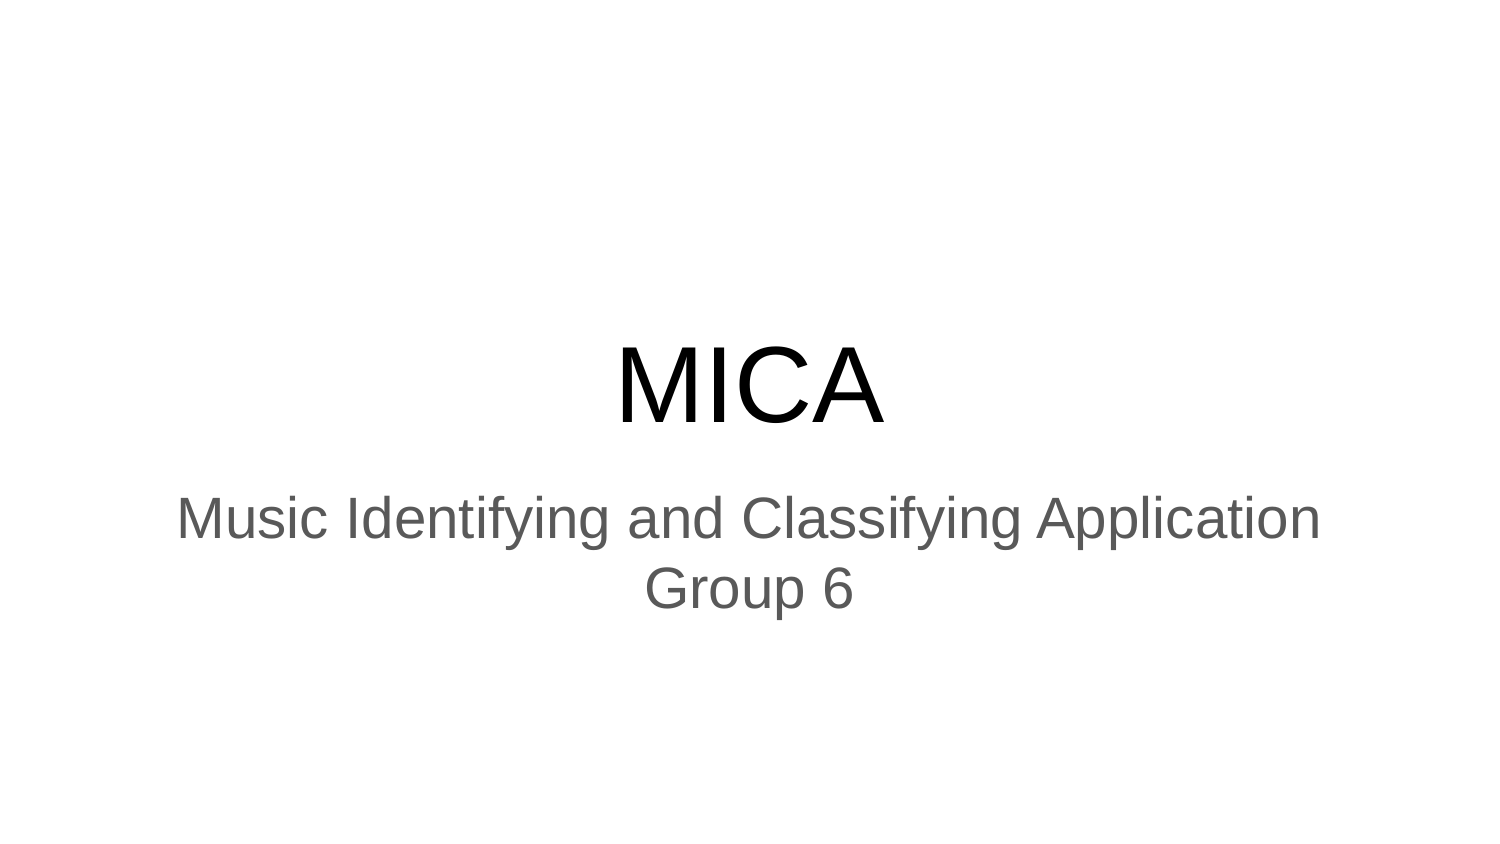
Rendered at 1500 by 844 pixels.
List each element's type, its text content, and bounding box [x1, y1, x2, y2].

title MICA [51, 122, 1449, 459]
subtitle Music Identifying and Classifying Application Group 6 [51, 464, 1449, 595]
